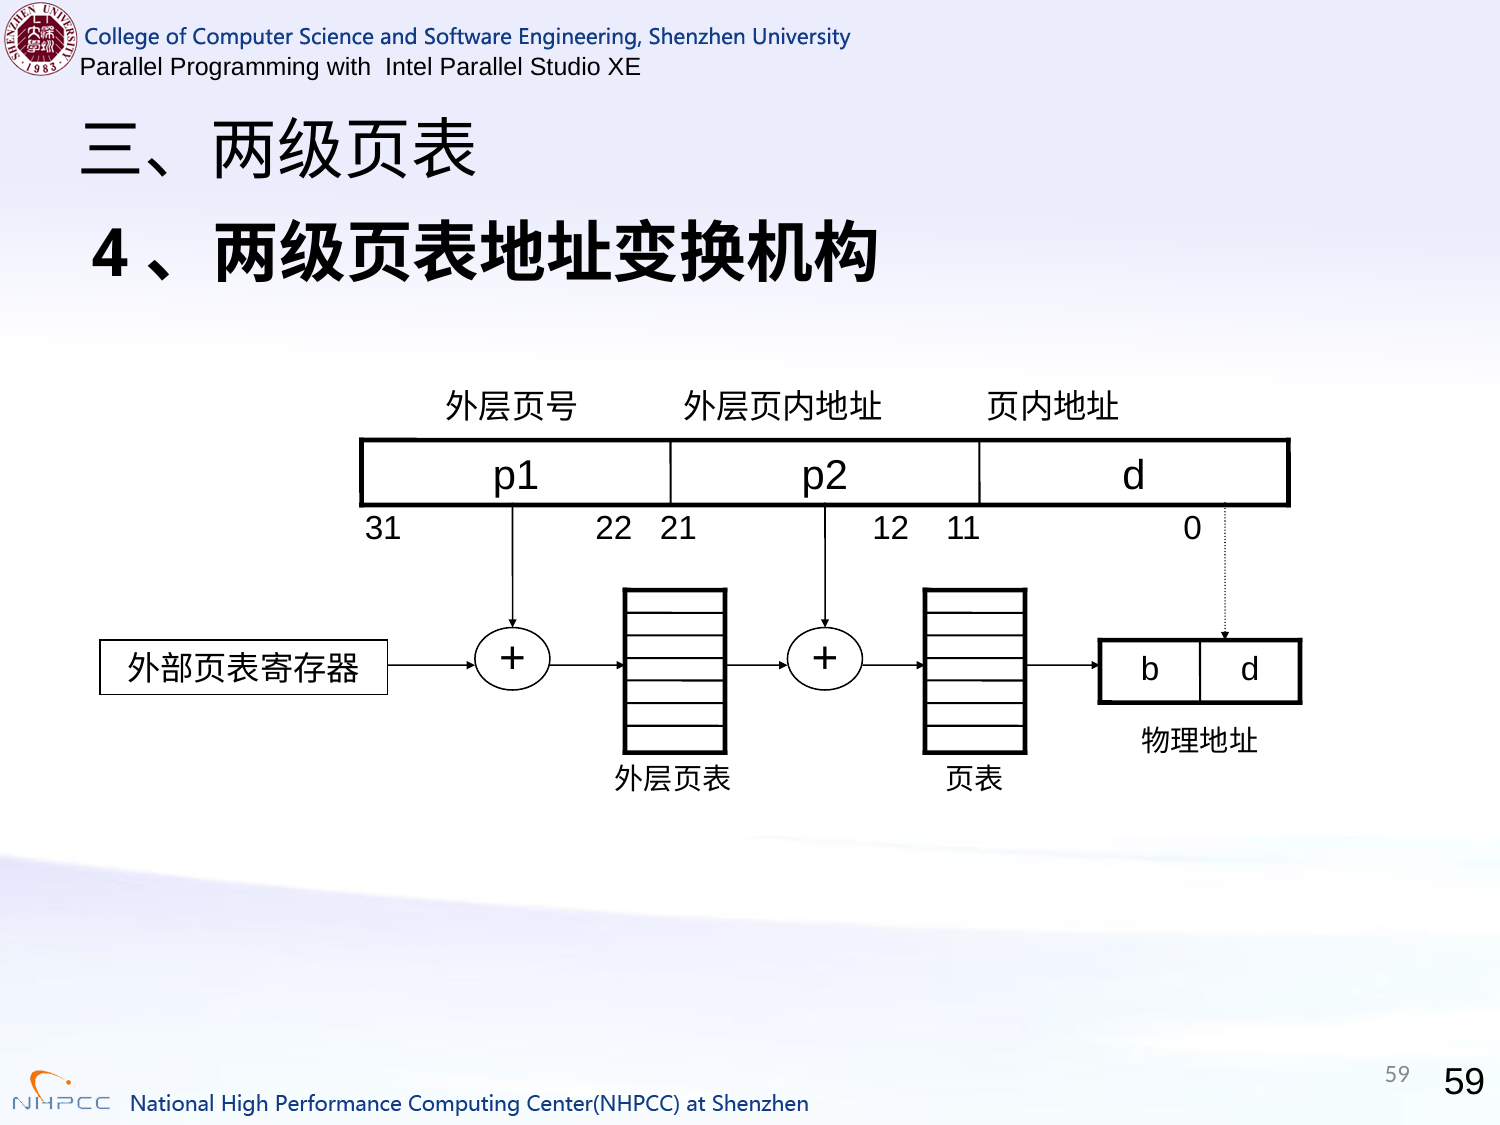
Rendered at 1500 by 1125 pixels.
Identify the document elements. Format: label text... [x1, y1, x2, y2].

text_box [724, 502, 926, 691]
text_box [599, 589, 751, 804]
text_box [349, 377, 1301, 555]
text_box 59 [1400, 1049, 1500, 1110]
slide_number 59 [1074, 1042, 1425, 1103]
text_box 外部页表寄存器 [99, 640, 384, 695]
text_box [1024, 639, 1301, 766]
picture [0, 0, 1500, 1125]
title 三、两级页表 [62, 90, 913, 203]
text_box [1220, 631, 1230, 637]
list 4、两级页表地址变换机构 [75, 202, 1238, 378]
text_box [387, 502, 626, 691]
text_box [924, 589, 1026, 803]
